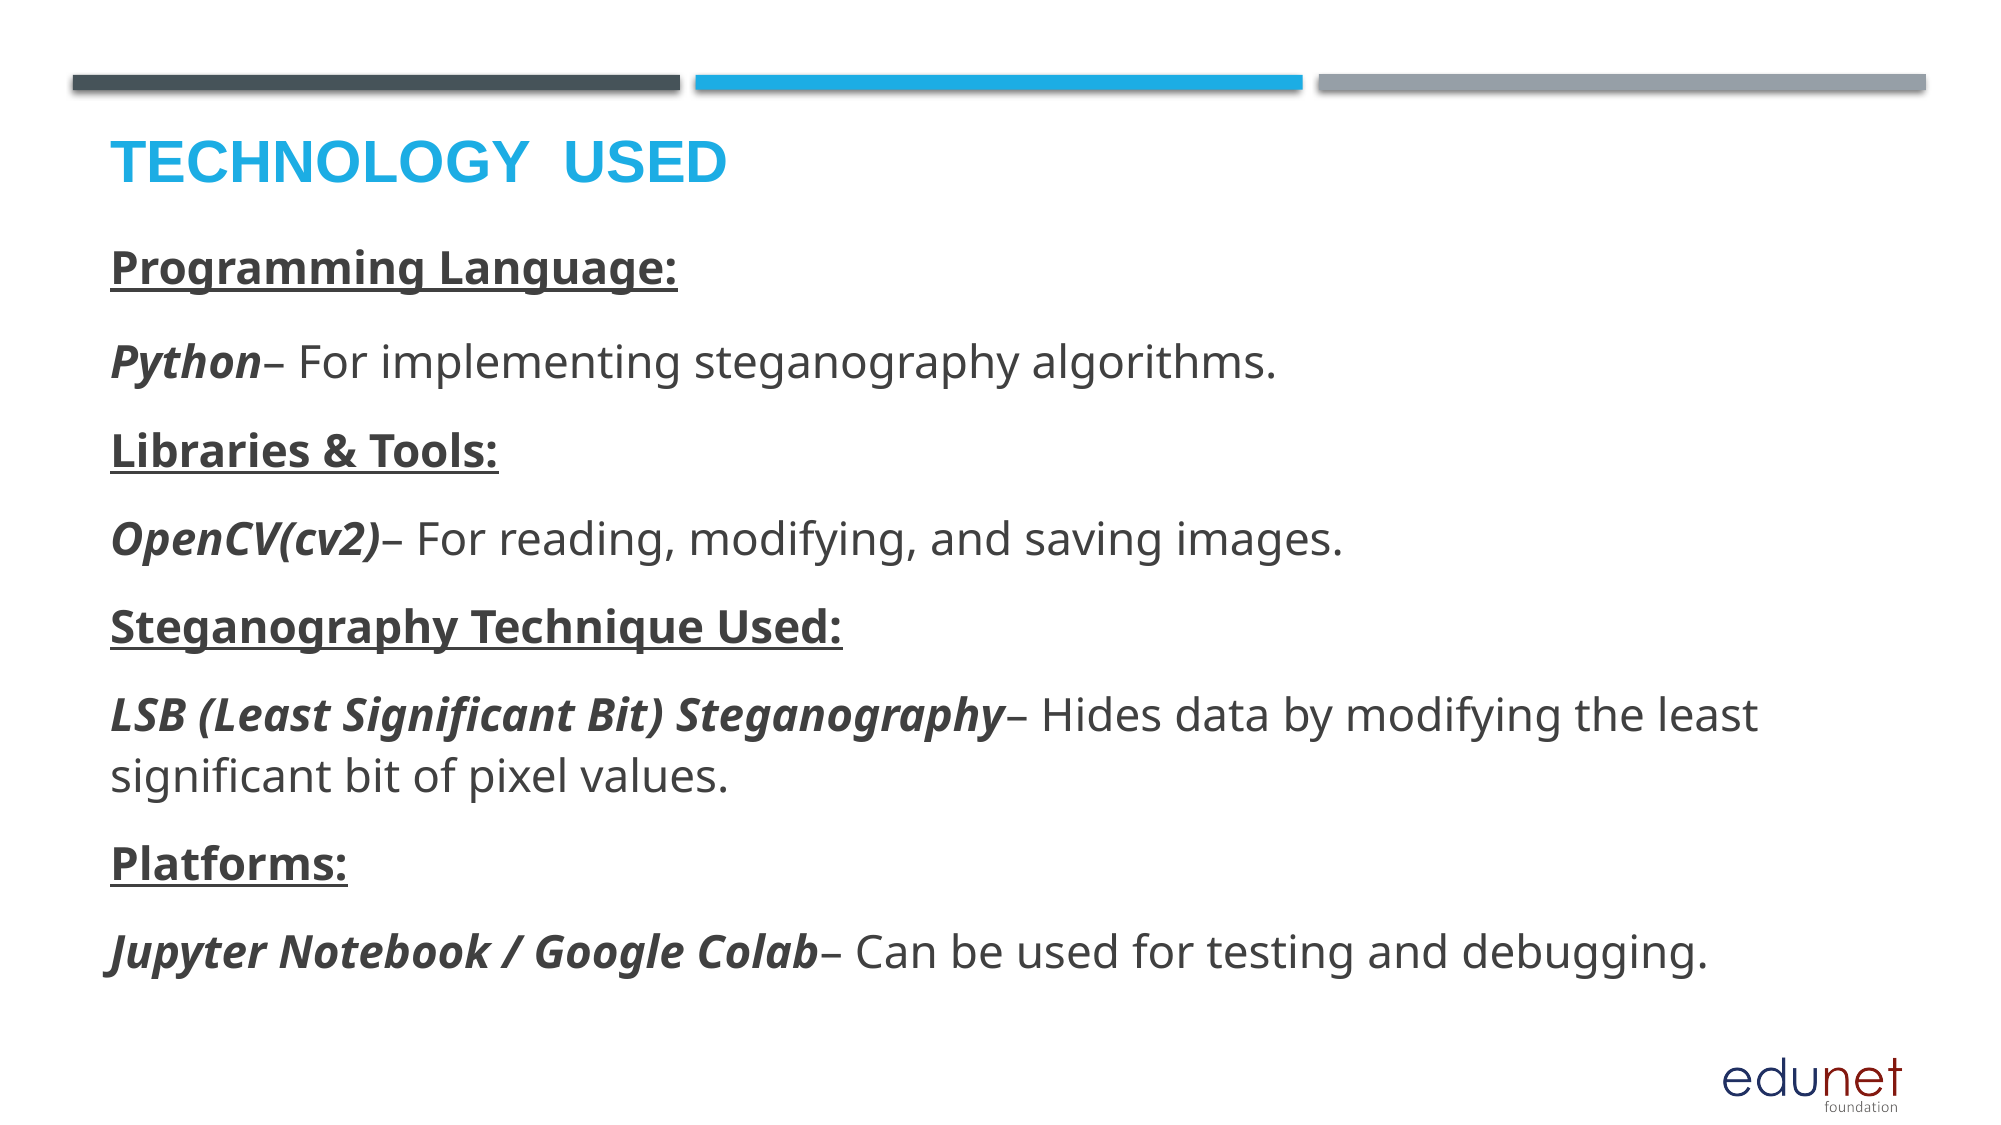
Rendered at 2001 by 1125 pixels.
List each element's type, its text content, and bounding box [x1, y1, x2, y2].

picture [1719, 1055, 1904, 1116]
subtitle Programming Language: Python– For implementing steganography algorithms. Libraries & Tools: OpenCV(cv2)– For reading, modifying, and saving images. Steganography Technique Used: LSB (Least Significant Bit) Steganography– Hides data by modifying the least significant bit of pixel values. Platforms: Jupyter Notebook / Google Colab– Can be used for testing and debugging. [110, 233, 1919, 1053]
title Technology used [95, 114, 1904, 202]
